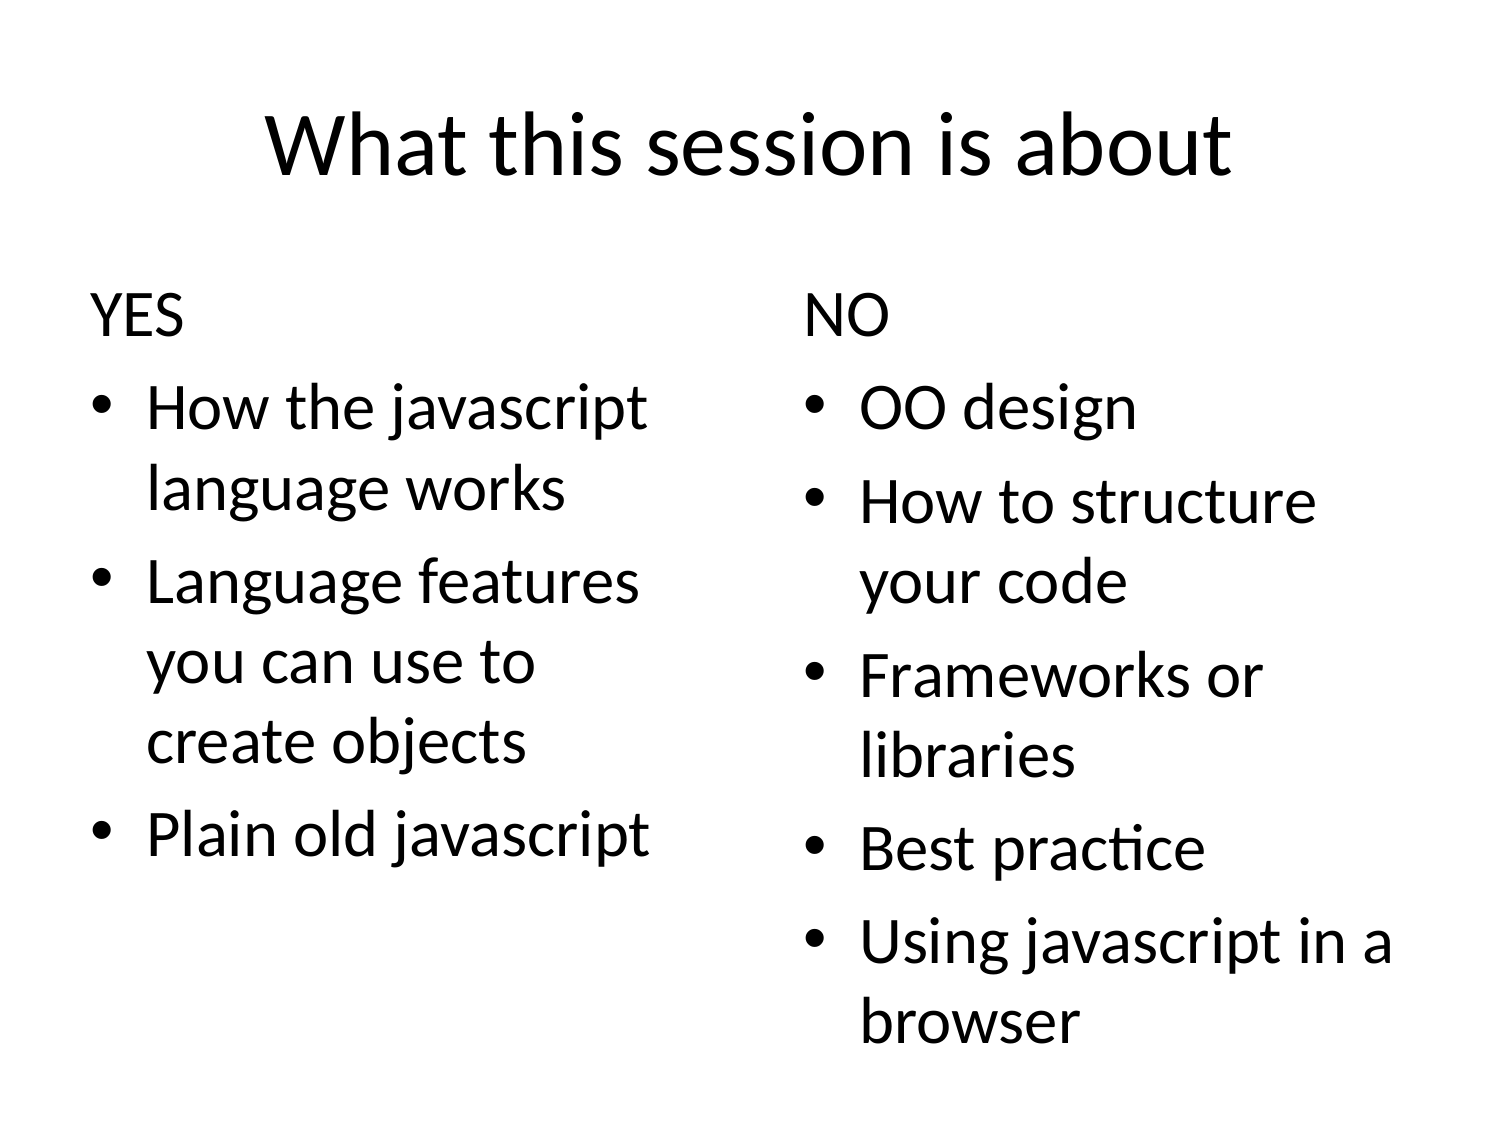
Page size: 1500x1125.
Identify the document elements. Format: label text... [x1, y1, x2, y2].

text_box NO OO design How to structure your code Frameworks or libraries Best practice Using javascript in a browser [788, 262, 1438, 1083]
title What this session is about [75, 45, 1425, 233]
list YES How the javascript language works Language features you can use to create objects Plain old javascript [75, 262, 725, 1005]
